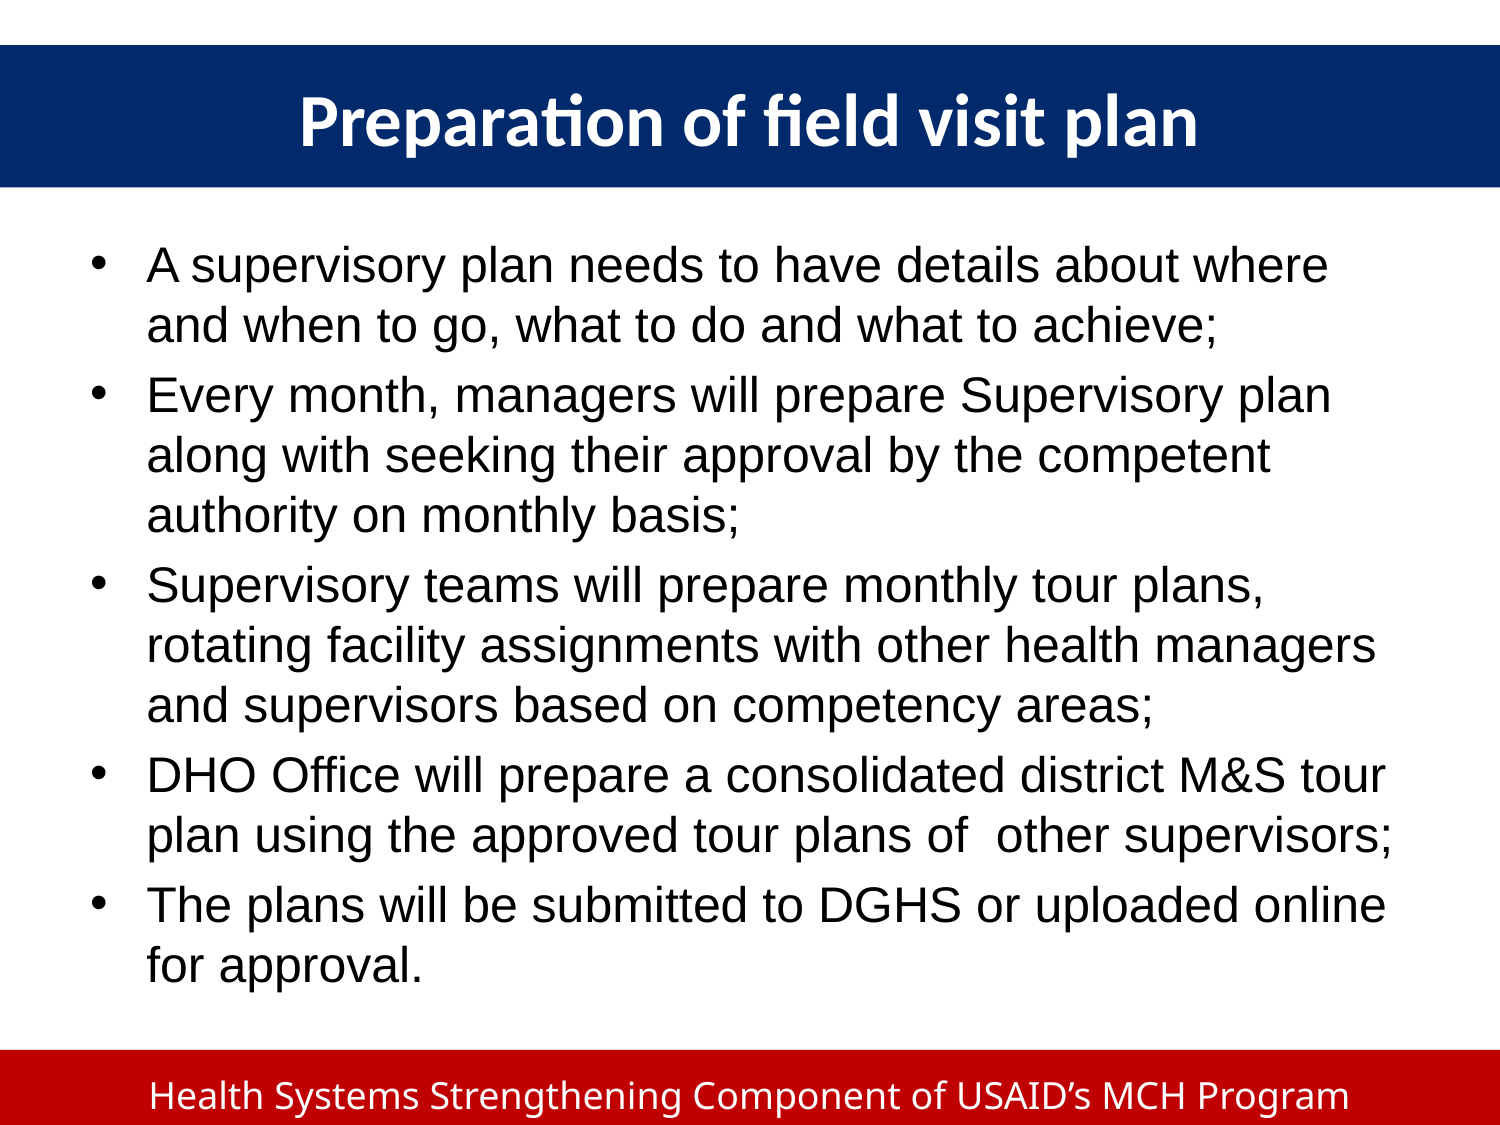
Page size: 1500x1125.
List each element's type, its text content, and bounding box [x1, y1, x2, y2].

title Preparation of field visit plan [0, 45, 1500, 188]
list A supervisory plan needs to have details about where and when to go, what to do and what to achieve; Every month, managers will prepare Supervisory plan along with seeking their approval by the competent authority on monthly basis; Supervisory teams will prepare monthly tour plans, rotating facility assignments with other health managers and supervisors based on competency areas; DHO Office will prepare a consolidated district M&S tour plan using the approved tour plans of other supervisors; The plans will be submitted to DGHS or uploaded online for approval. [75, 224, 1425, 968]
